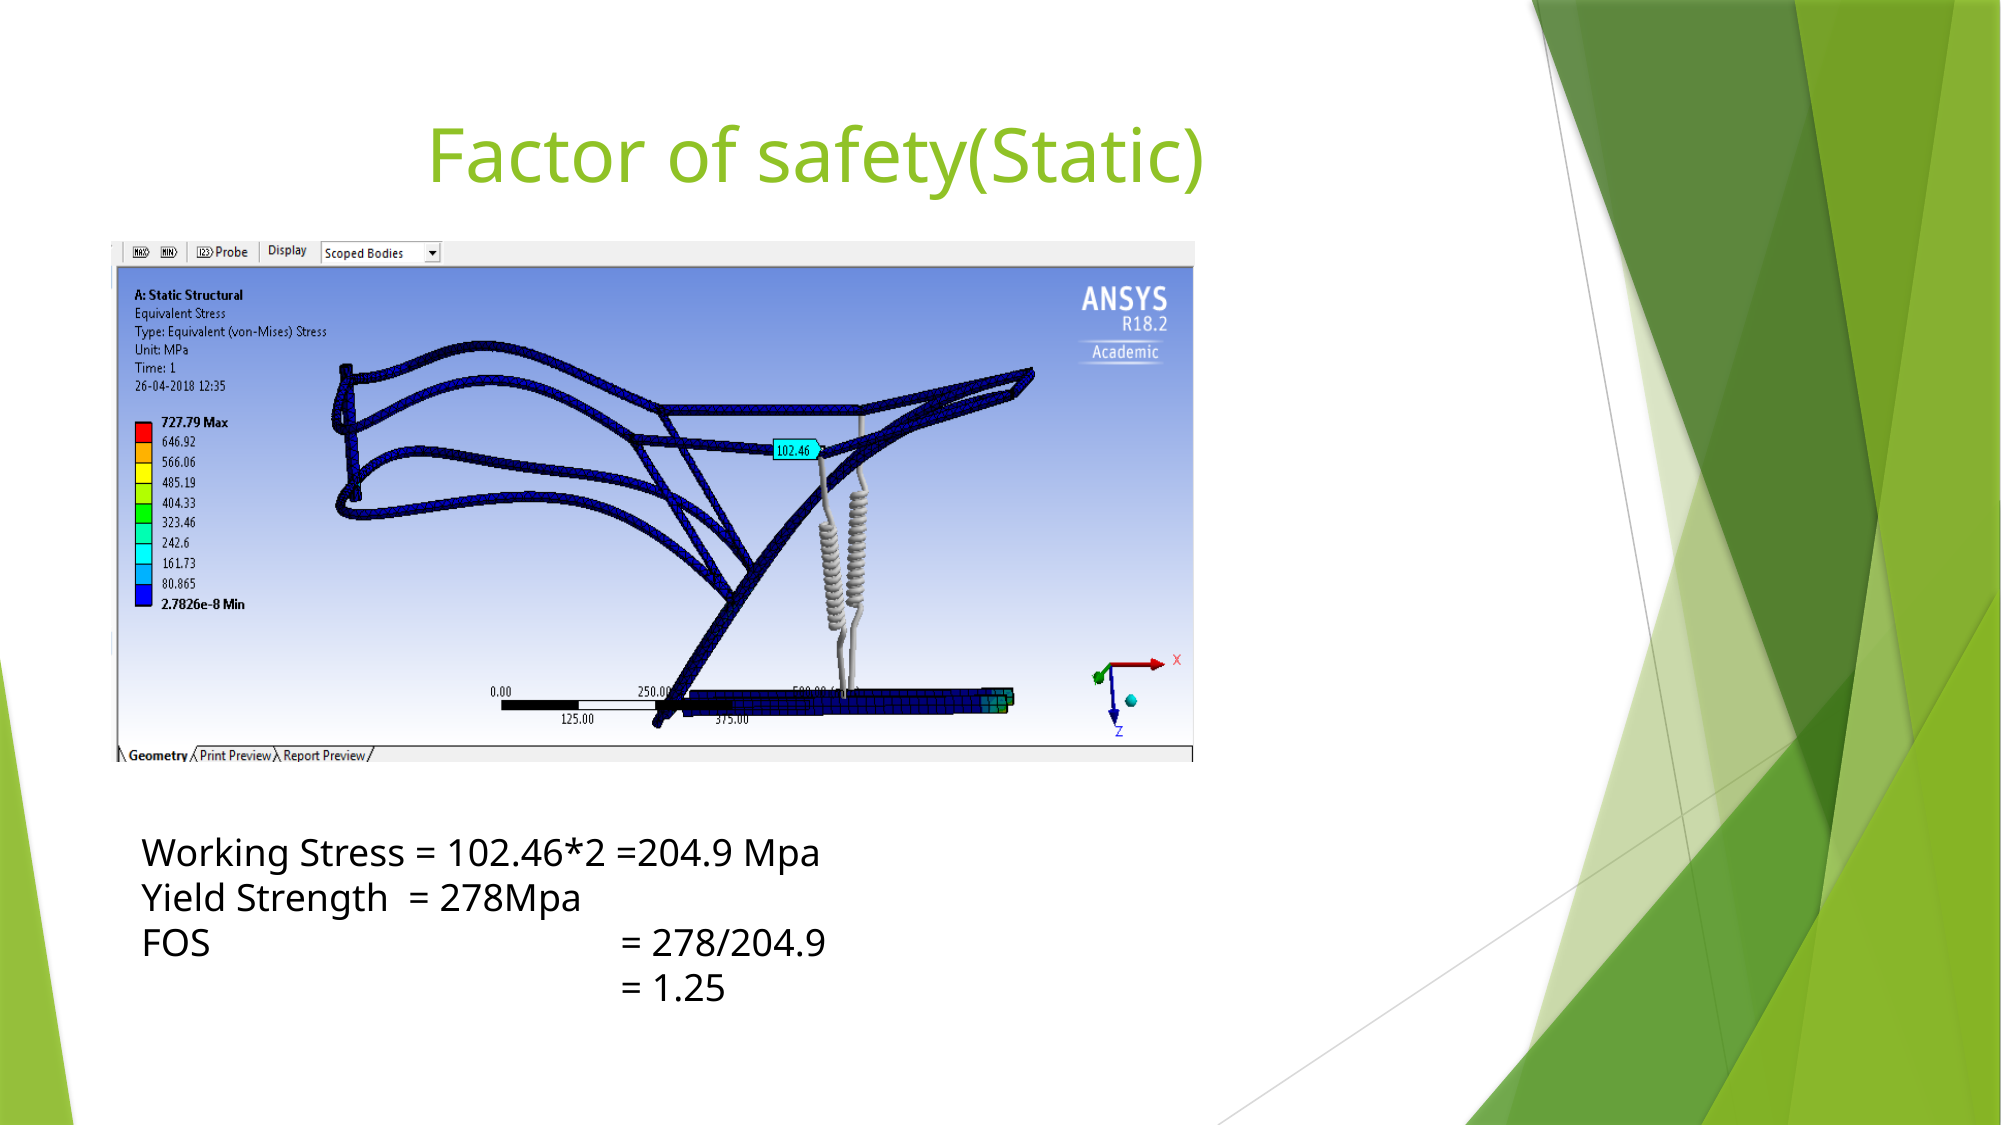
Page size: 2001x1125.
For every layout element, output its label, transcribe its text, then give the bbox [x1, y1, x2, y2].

picture [110, 241, 1196, 763]
title Factor of safety(Static) [111, 99, 1522, 317]
text_box Working Stress = 102.46*2 =204.9 Mpa Yield Strength = 278Mpa FOS = 278/204.9 = 1.25 [126, 821, 1309, 1062]
